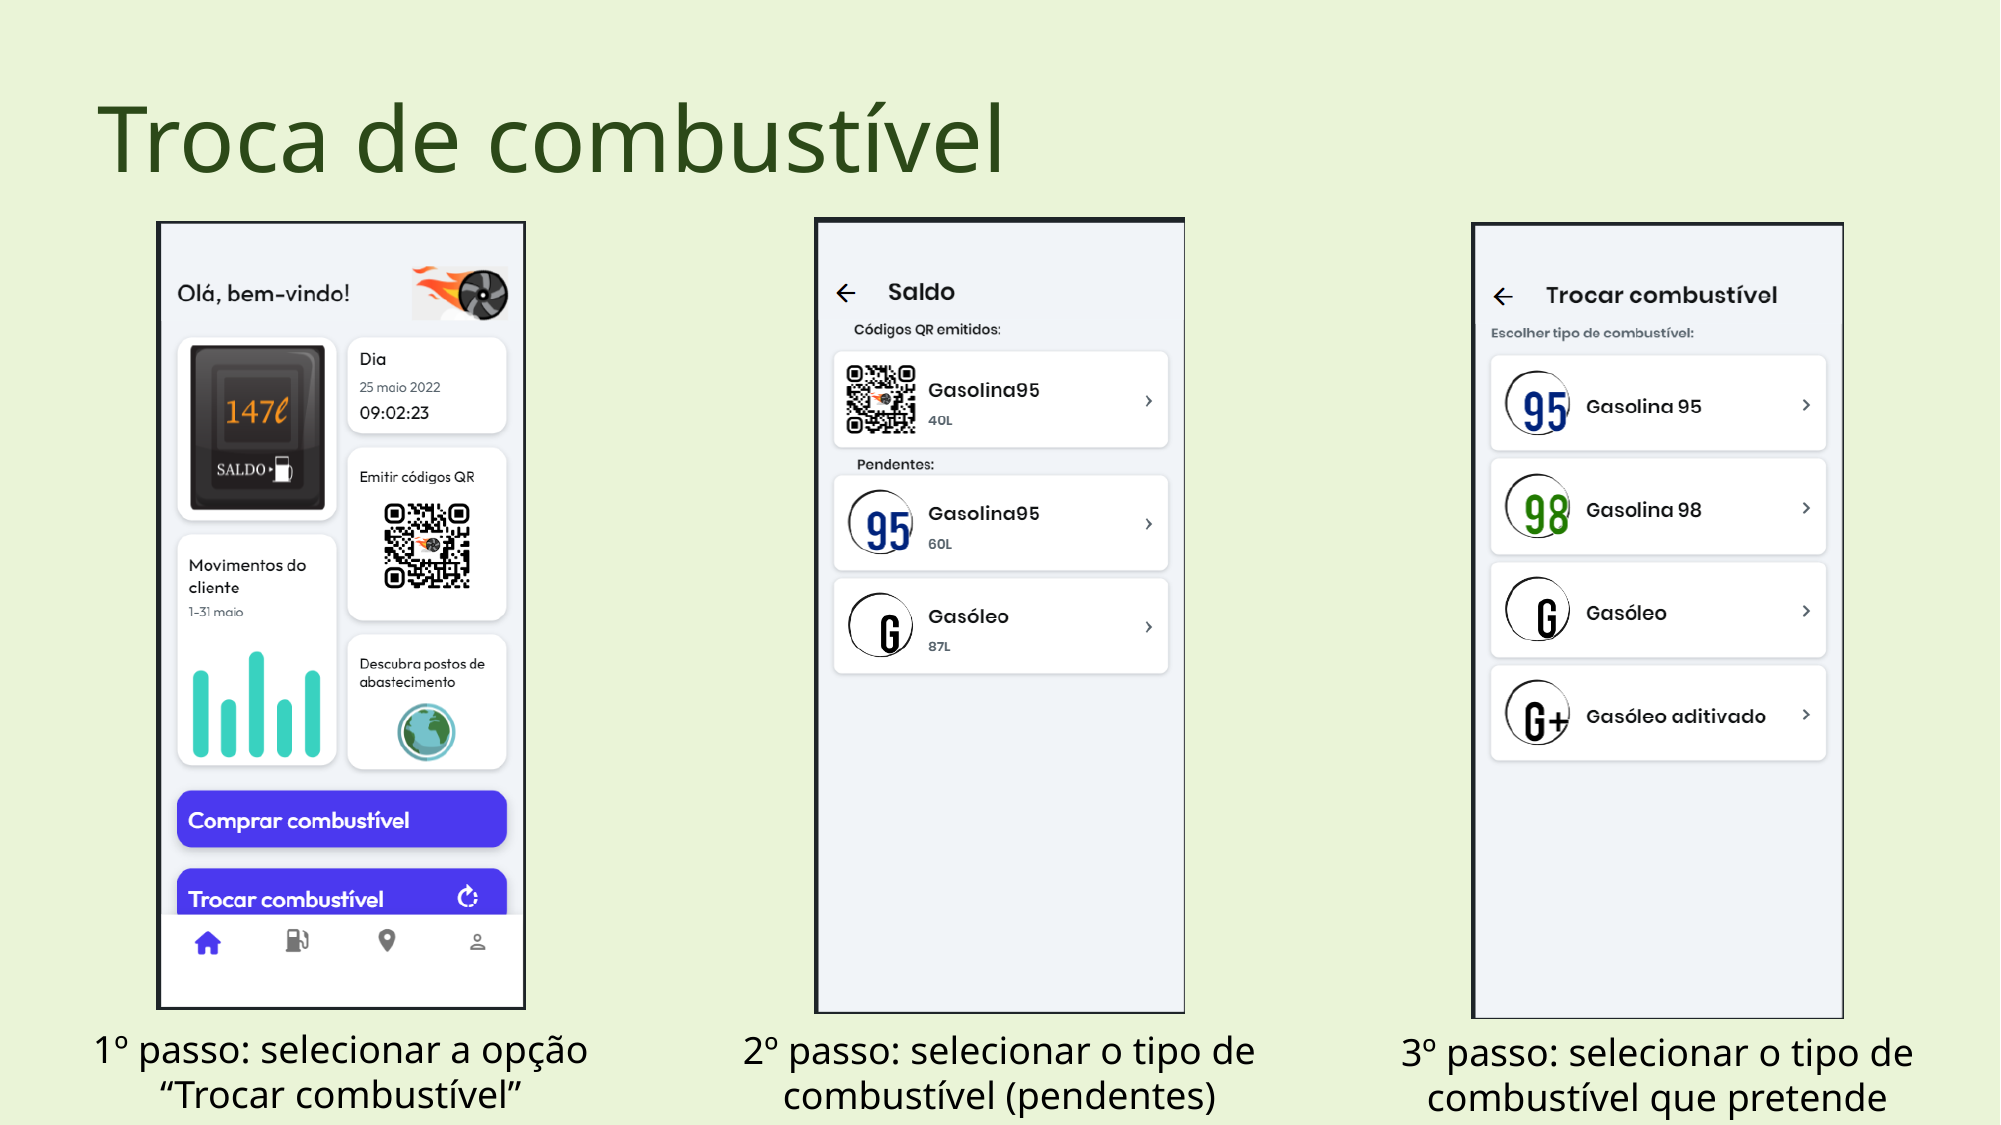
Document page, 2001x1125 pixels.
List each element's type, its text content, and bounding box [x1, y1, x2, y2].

text_box 1º passo: selecionar a opção “Trocar combustível” [71, 1018, 611, 1124]
title Troca de combustível [82, 60, 1918, 226]
picture [814, 217, 1185, 1014]
text_box 3º passo: selecionar o tipo de combustível que pretende [1365, 1022, 1950, 1125]
text_box 2º passo: selecionar o tipo de combustível (pendentes) [671, 1019, 1328, 1125]
picture [1471, 222, 1844, 1019]
picture [156, 221, 526, 1010]
